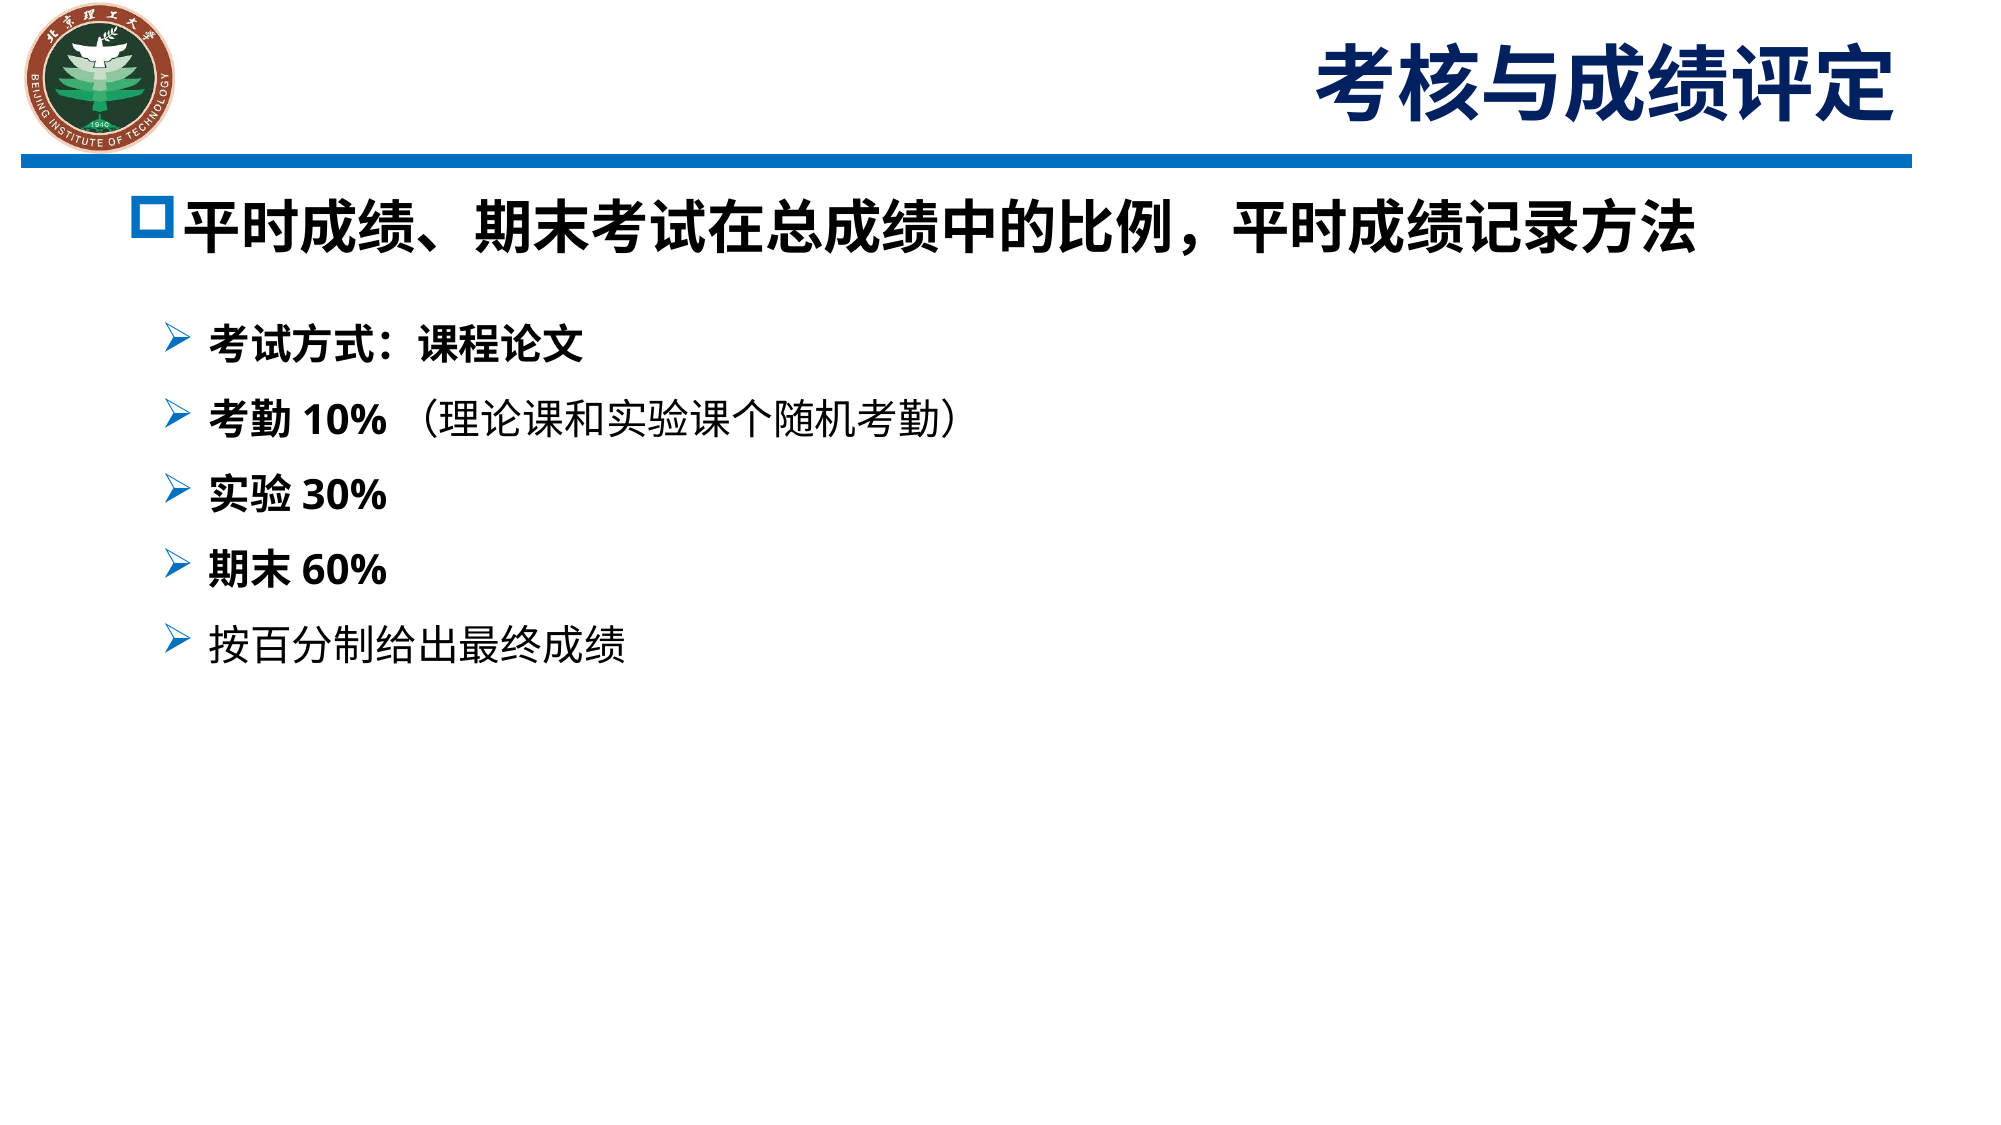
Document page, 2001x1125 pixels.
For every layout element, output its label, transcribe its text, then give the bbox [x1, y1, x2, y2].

text_box 考核与成绩评定 [962, 51, 1912, 139]
text_box 考试方式：课程论文 考勤10%（理论课和实验课个随机考勤） 实验30% 期末60% 按百分制给出最终成绩 [146, 310, 997, 676]
picture [21, 0, 178, 156]
text_box [21, 154, 1912, 168]
text_box 平时成绩、期末考试在总成绩中的比例，平时成绩记录方法 [111, 182, 1713, 268]
